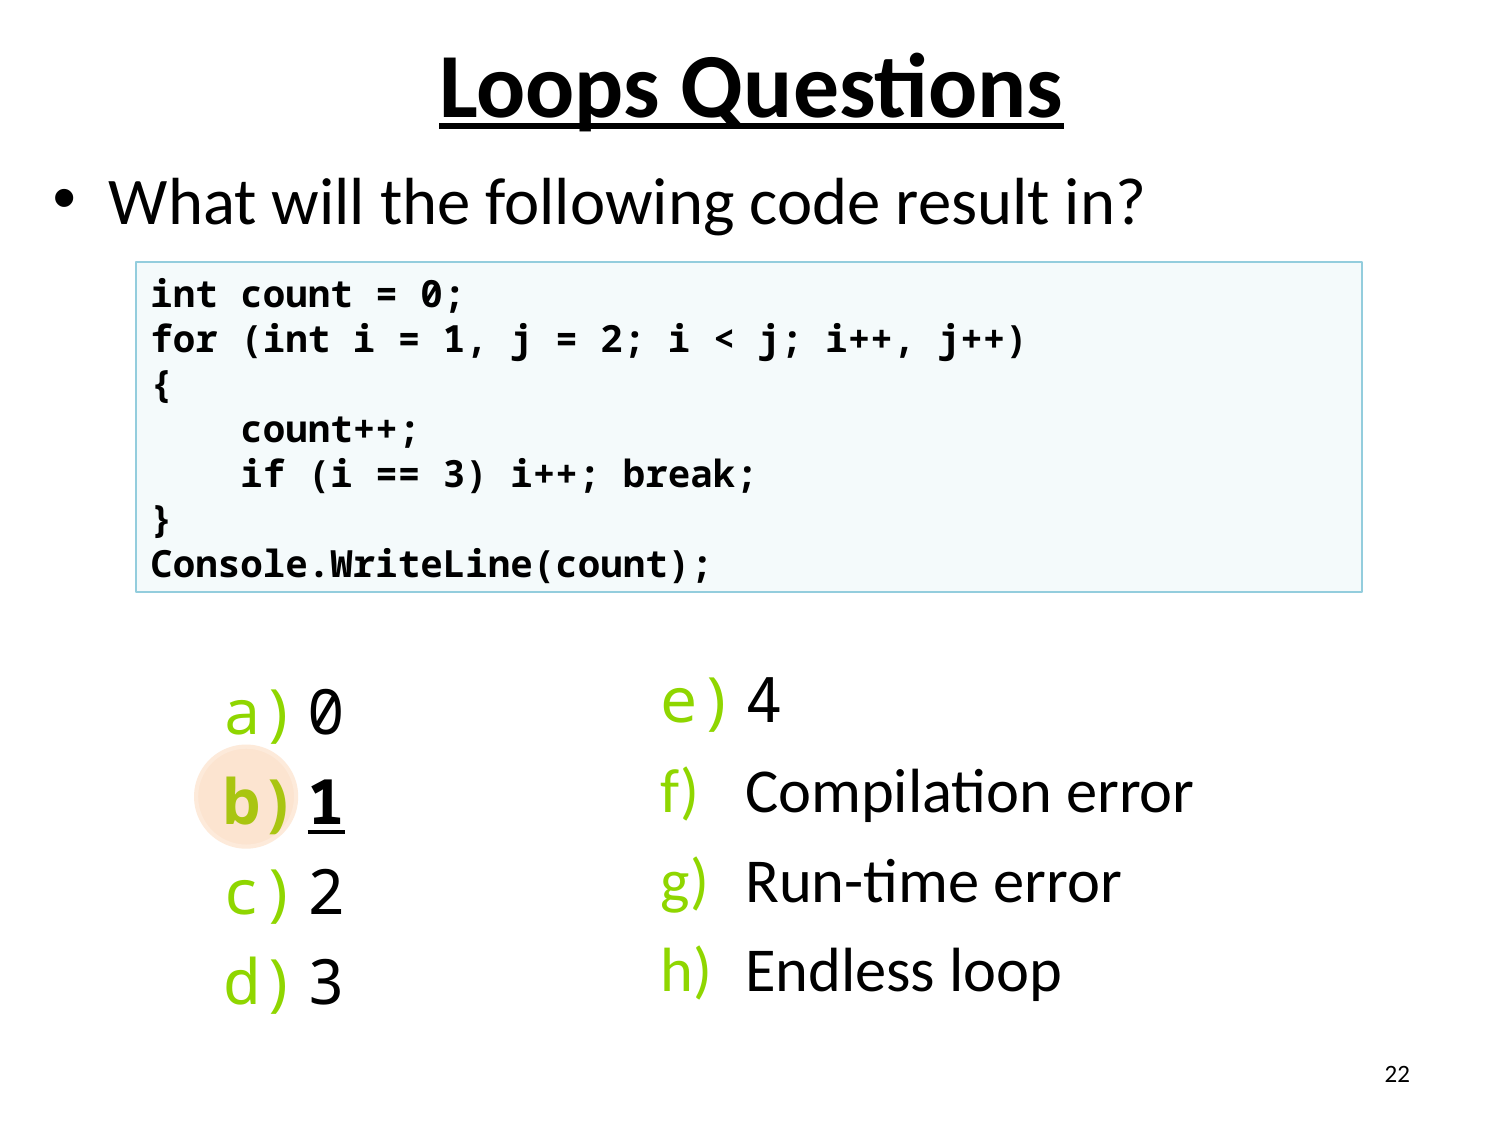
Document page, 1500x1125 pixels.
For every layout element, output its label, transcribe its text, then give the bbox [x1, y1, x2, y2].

title Loops Questions [76, 0, 1427, 149]
text_box 0 1 2 3 [149, 650, 573, 1071]
slide_number 22 [1074, 1042, 1425, 1103]
text_box 4 Compilation error Run-time error Endless loop [587, 637, 1357, 1012]
text_box [194, 744, 299, 849]
text_box int count = 0; for (int i = 1, j = 2; i < j; i++, j++) { count++; if (i == 3) i++; break; } Console.WriteLine(count); [135, 262, 1363, 593]
list What will the following code result in? [37, 149, 1463, 413]
